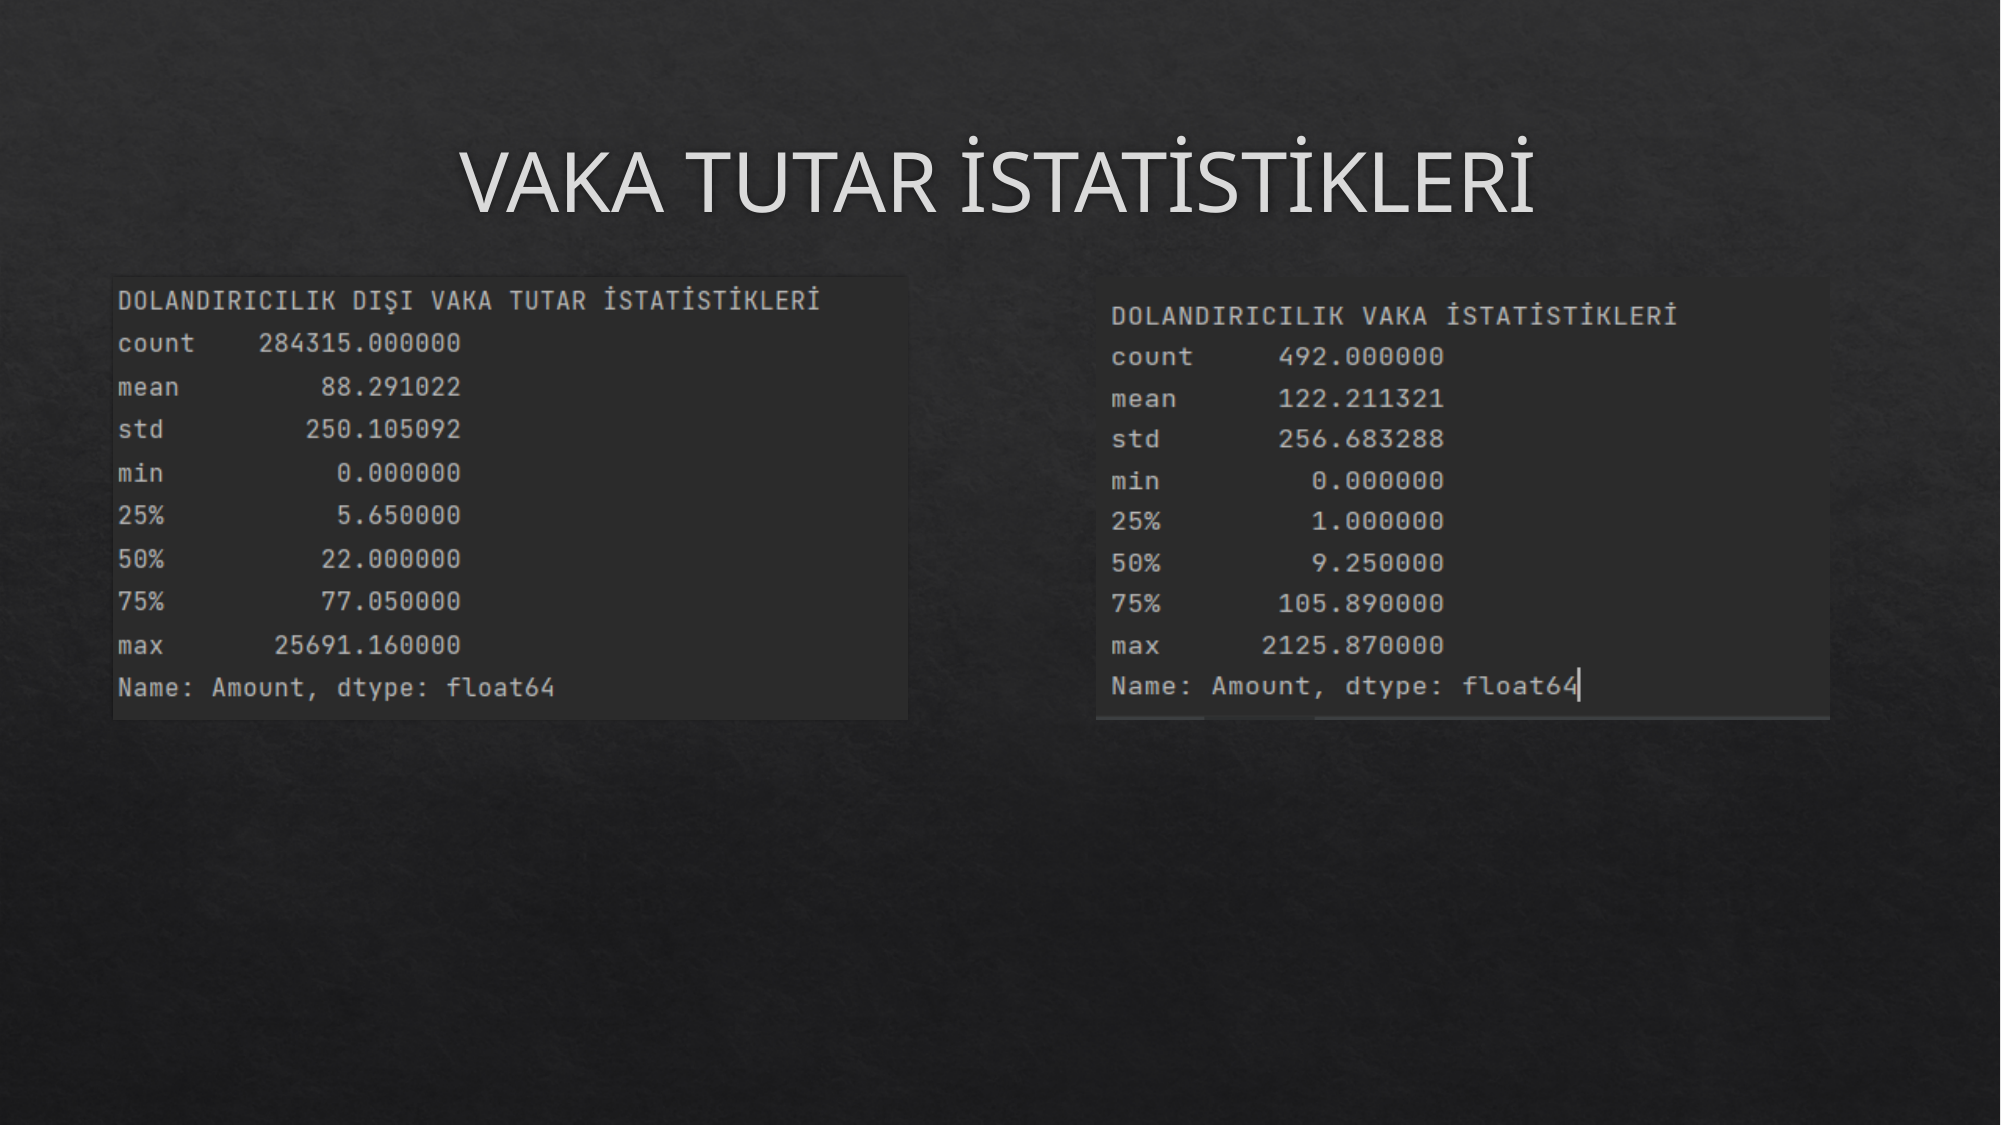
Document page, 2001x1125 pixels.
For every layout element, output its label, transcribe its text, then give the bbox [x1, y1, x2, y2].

title VAKA TUTAR İSTATİSTİKLERİ [149, 99, 1849, 260]
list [113, 276, 908, 720]
picture [1096, 276, 1830, 720]
